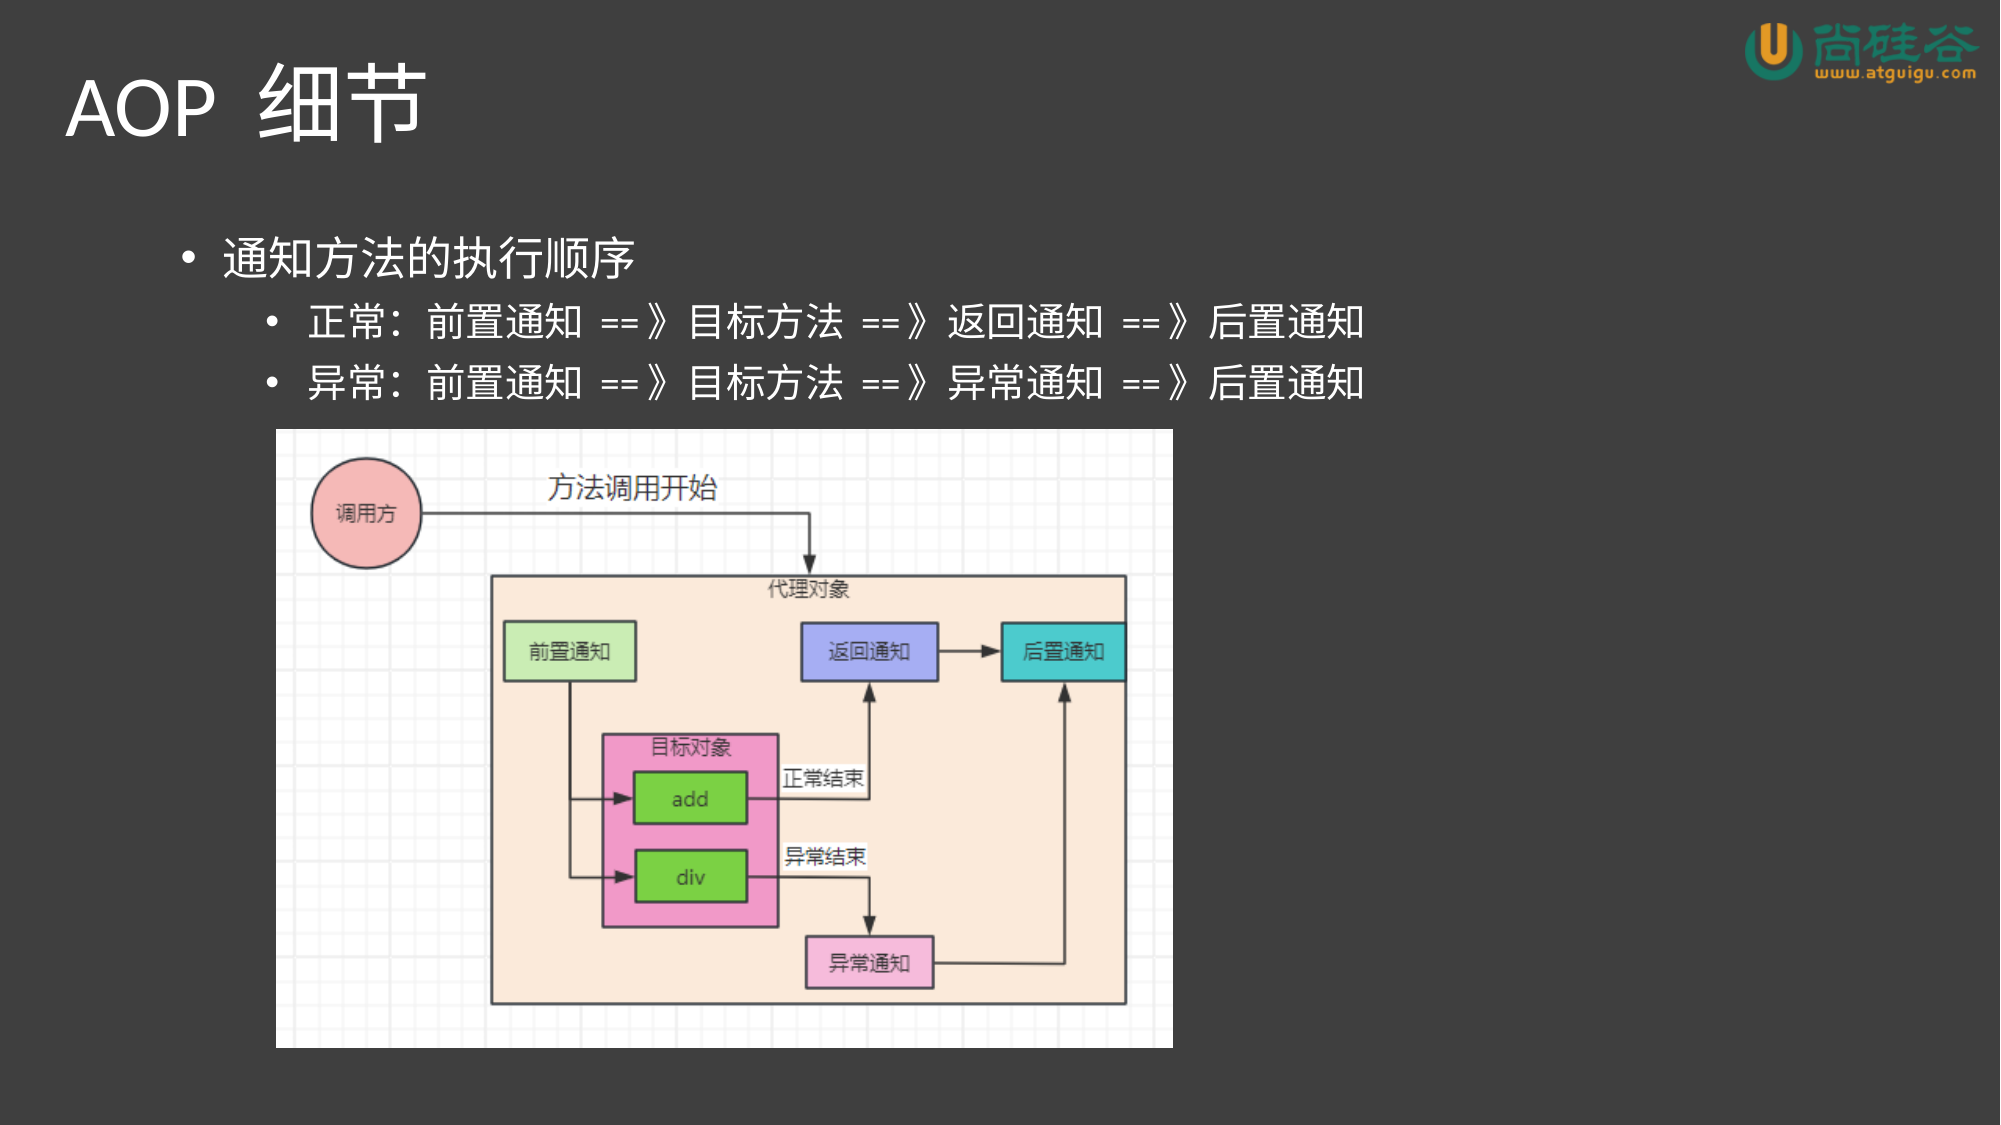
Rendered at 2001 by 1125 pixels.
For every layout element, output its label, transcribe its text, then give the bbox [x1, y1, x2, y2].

title AOP 细节 [50, 53, 1250, 163]
picture [276, 429, 1173, 1048]
list 通知方法的执行顺序 正常：前置通知 ==》目标方法 ==》返回通知 ==》后置通知 异常：前置通知 ==》目标方法 ==》异常通知 ==》后置通知 [165, 216, 1742, 414]
picture [1745, 22, 1980, 84]
